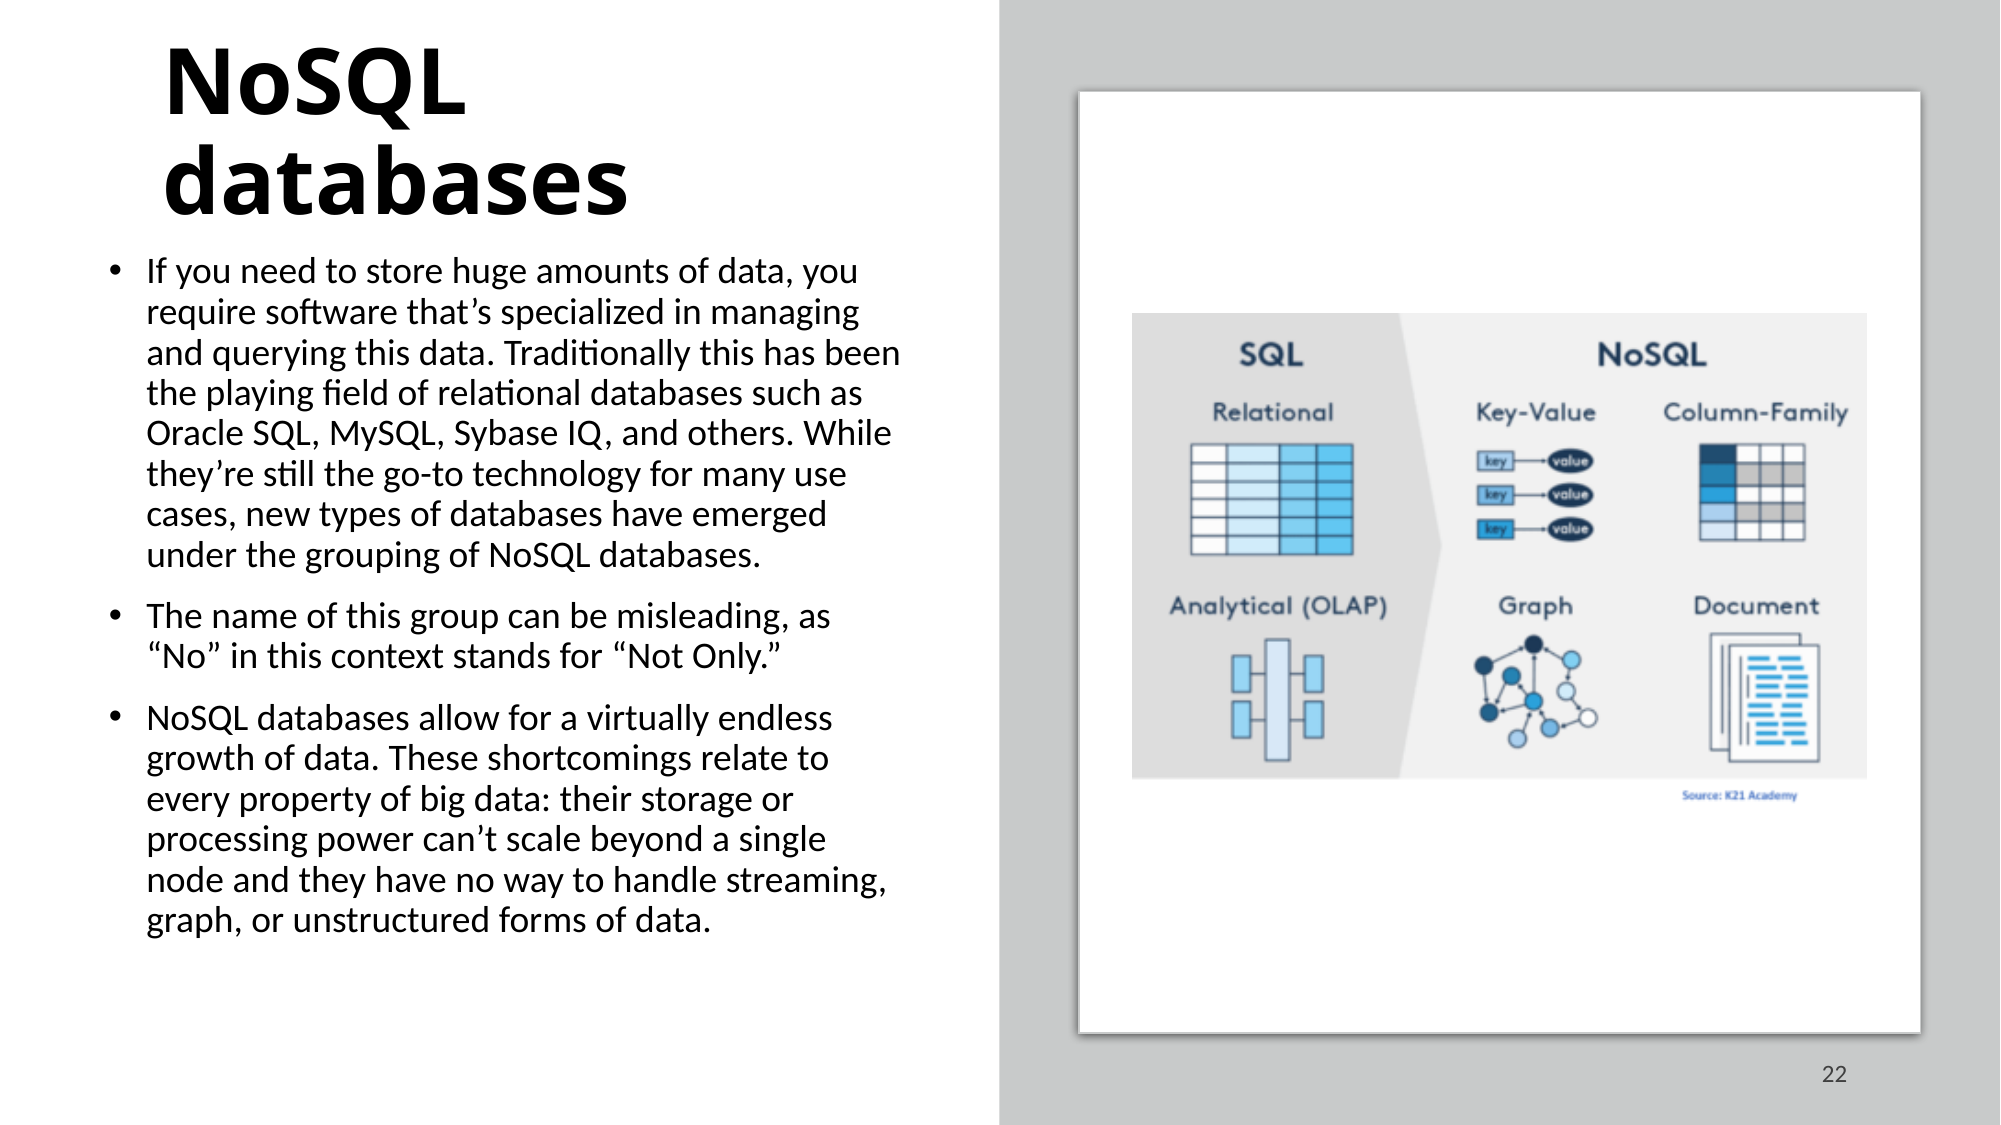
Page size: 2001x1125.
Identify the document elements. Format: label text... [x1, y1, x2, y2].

list If you need to store huge amounts of data, you require software that’s specialized in managing and querying this data. Traditionally this has been the playing field of relational databases such as Oracle SQL, MySQL, Sybase IQ, and others. While they’re still the go-to technology for many use cases, new types of databases have emerged under the grouping of NoSQL databases. The name of this group can be misleading, as “No” in this context stands for “Not Only.” NoSQL databases allow for a virtually endless growth of data. These shortcomings relate to every property of big data: their storage or processing power can’t scale beyond a single node and they have no way to handle streaming, graph, or unstructured forms of data. [93, 244, 918, 1021]
slide_number 22 [1698, 1042, 1863, 1103]
picture [1132, 313, 1867, 811]
text_box [1078, 90, 1922, 1034]
title NoSQL databases [147, 1, 959, 268]
text_box [998, 0, 2000, 1125]
